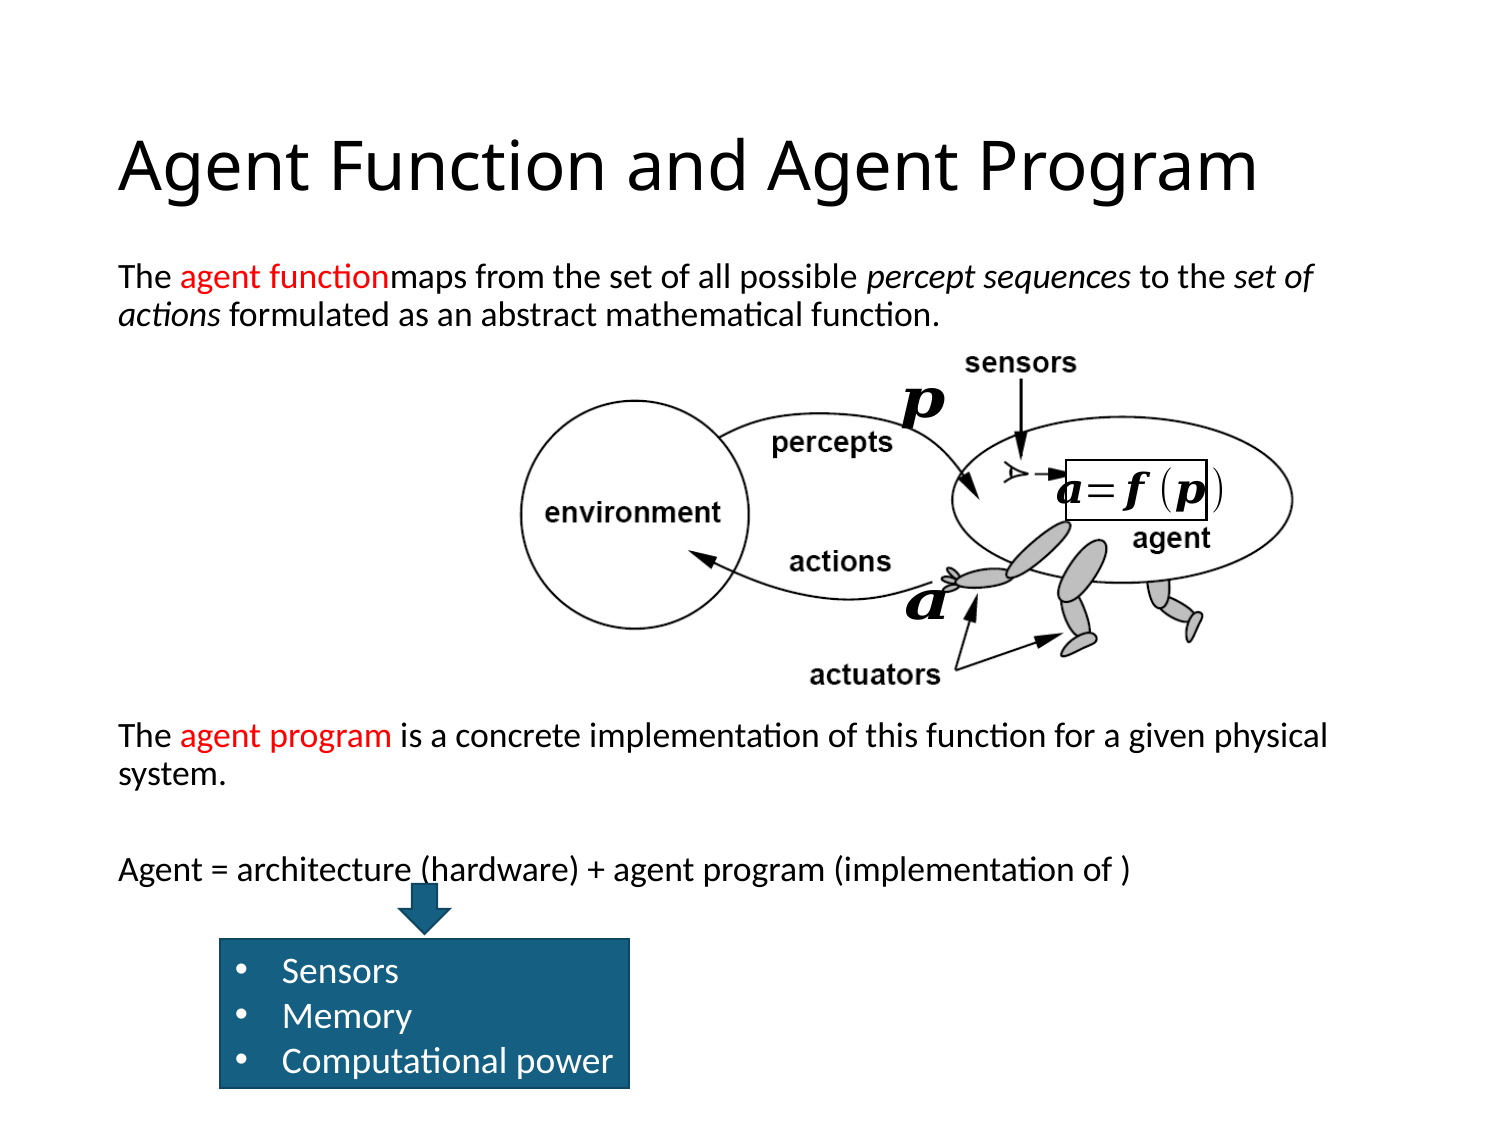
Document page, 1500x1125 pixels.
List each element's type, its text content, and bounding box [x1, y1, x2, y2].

text_box [397, 882, 453, 936]
text_box Sensors Memory Computational power [219, 938, 630, 1089]
picture [499, 349, 1313, 700]
title Agent Function and Agent Program [103, 59, 1397, 278]
